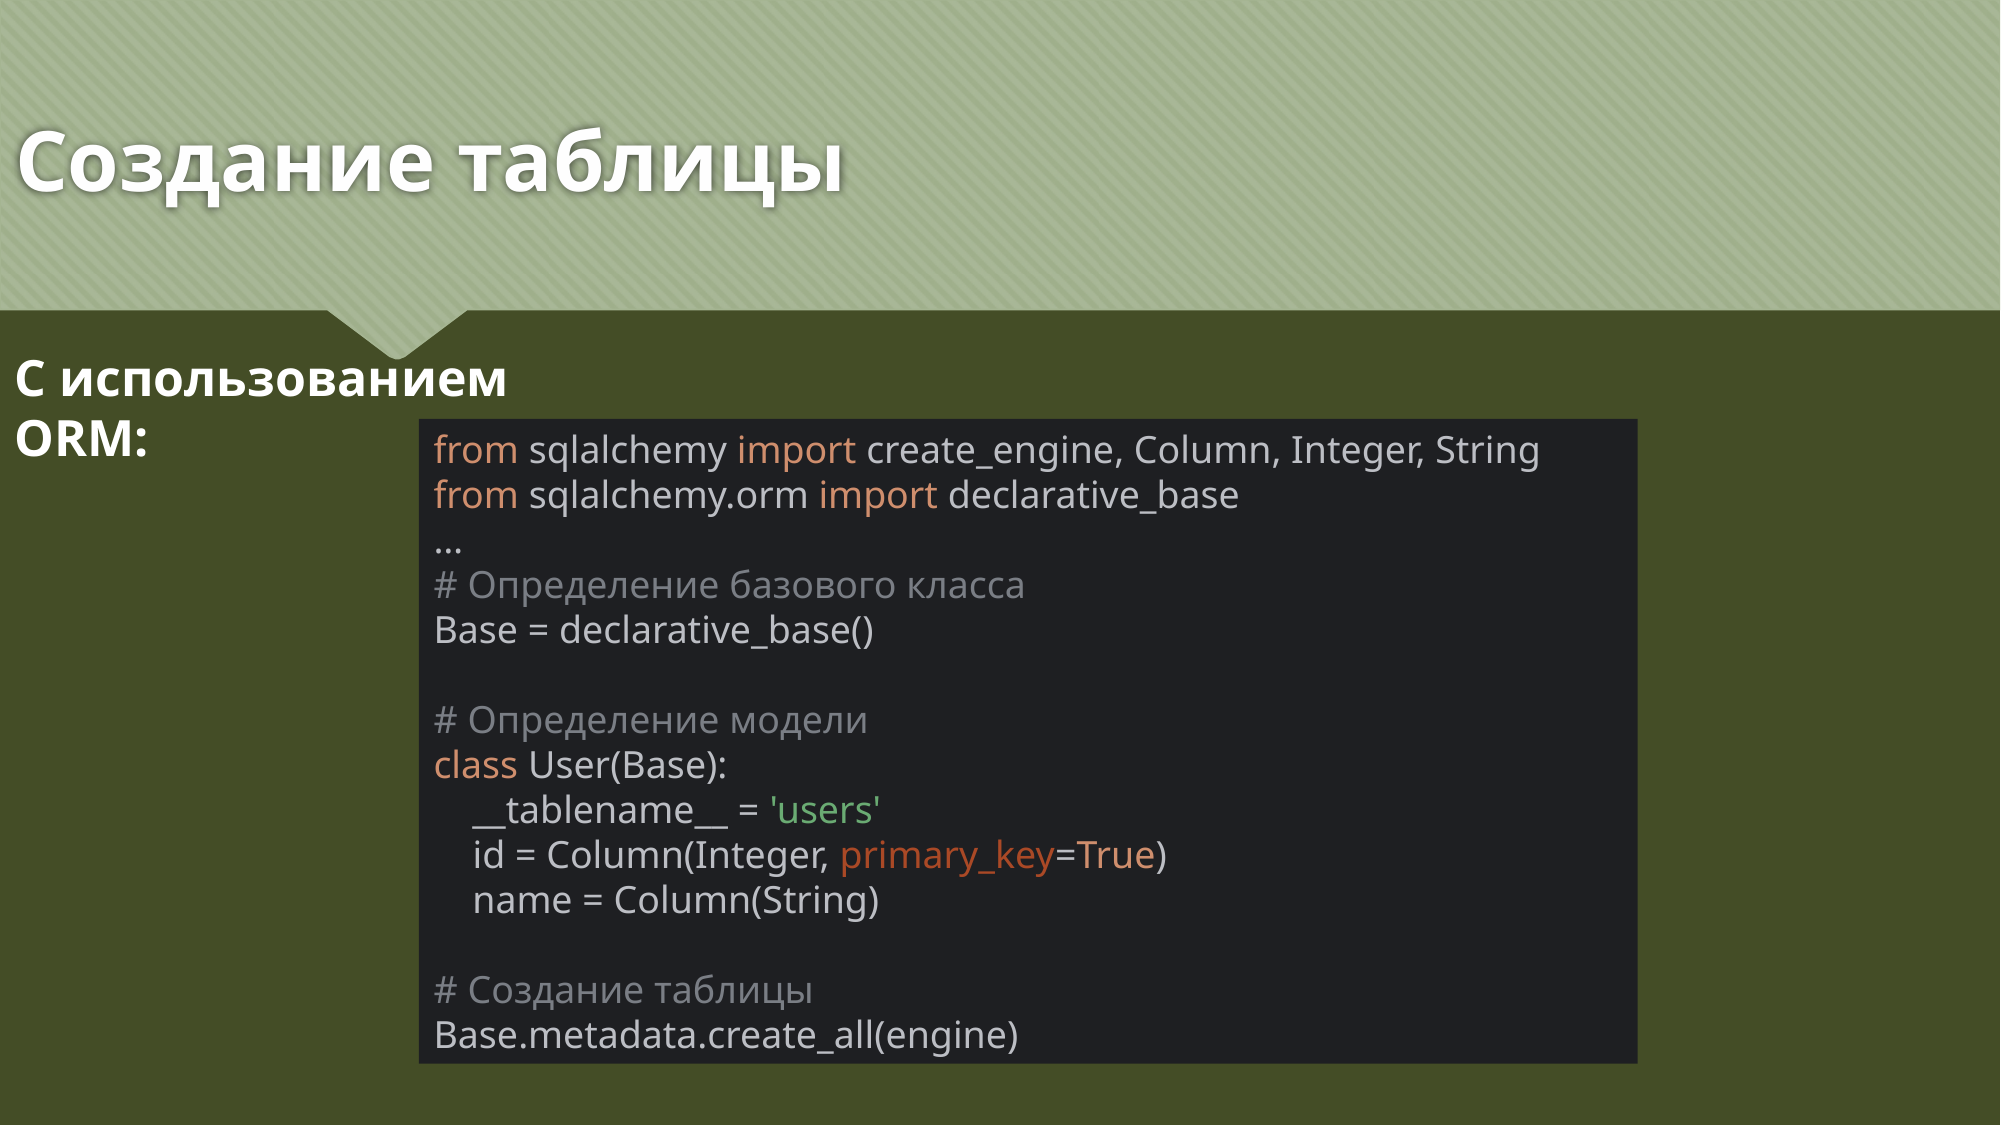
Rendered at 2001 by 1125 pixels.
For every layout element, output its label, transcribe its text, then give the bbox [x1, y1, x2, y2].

text_box from sqlalchemy import create_engine, Column, Integer, String from sqlalchemy.orm import declarative_base … # Определение базового класса Base = declarative_base() # Определение модели class User(Base): __tablename__ = 'users' id = Column(Integer, primary_key=True) name = Column(String) # Создание таблицы Base.metadata.create_all(engine) [418, 418, 1638, 1064]
title Создание таблицы [0, 94, 1735, 216]
text_box С использованием ORM: [0, 339, 650, 474]
